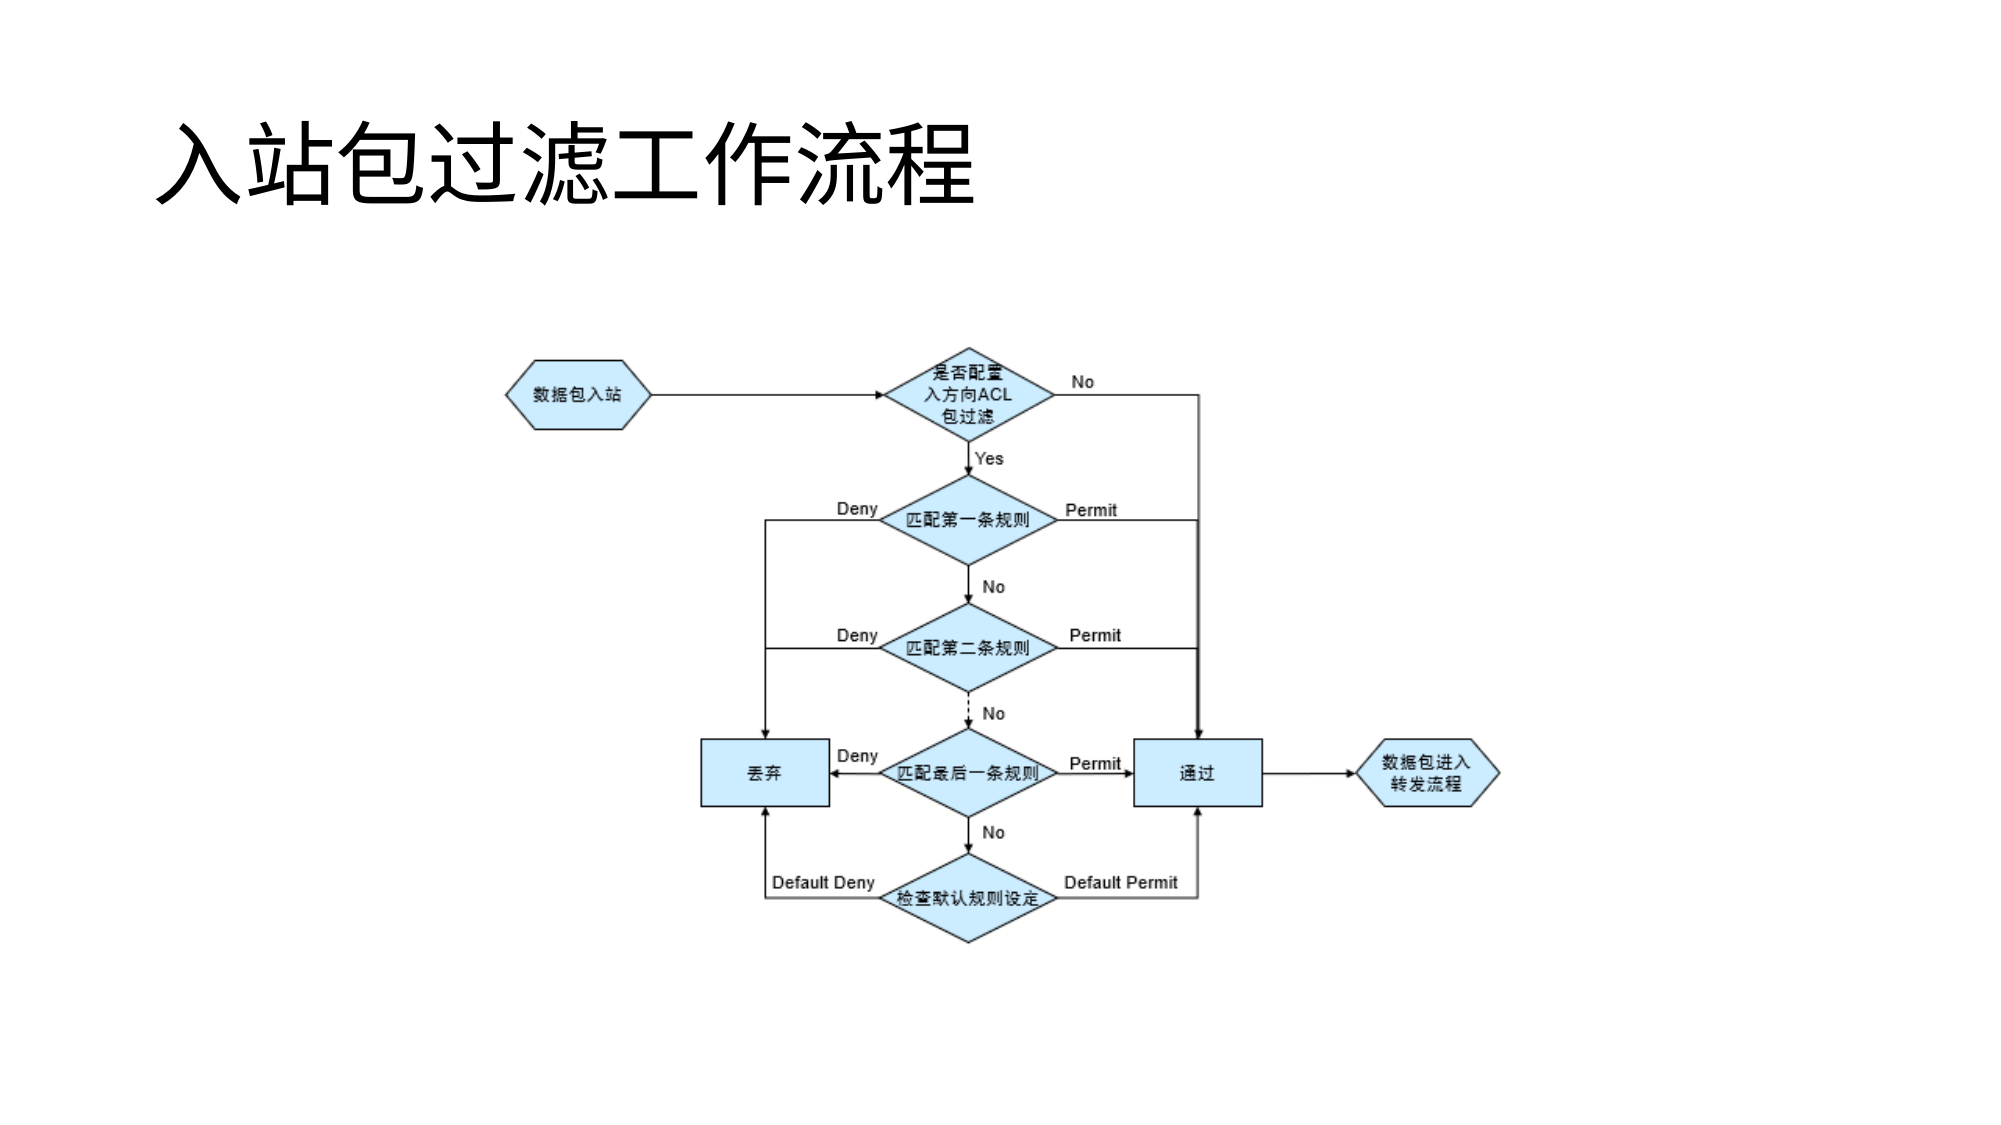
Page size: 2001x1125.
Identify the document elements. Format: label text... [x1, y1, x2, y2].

title 入站包过滤工作流程 [137, 59, 1863, 278]
picture [481, 335, 1518, 978]
